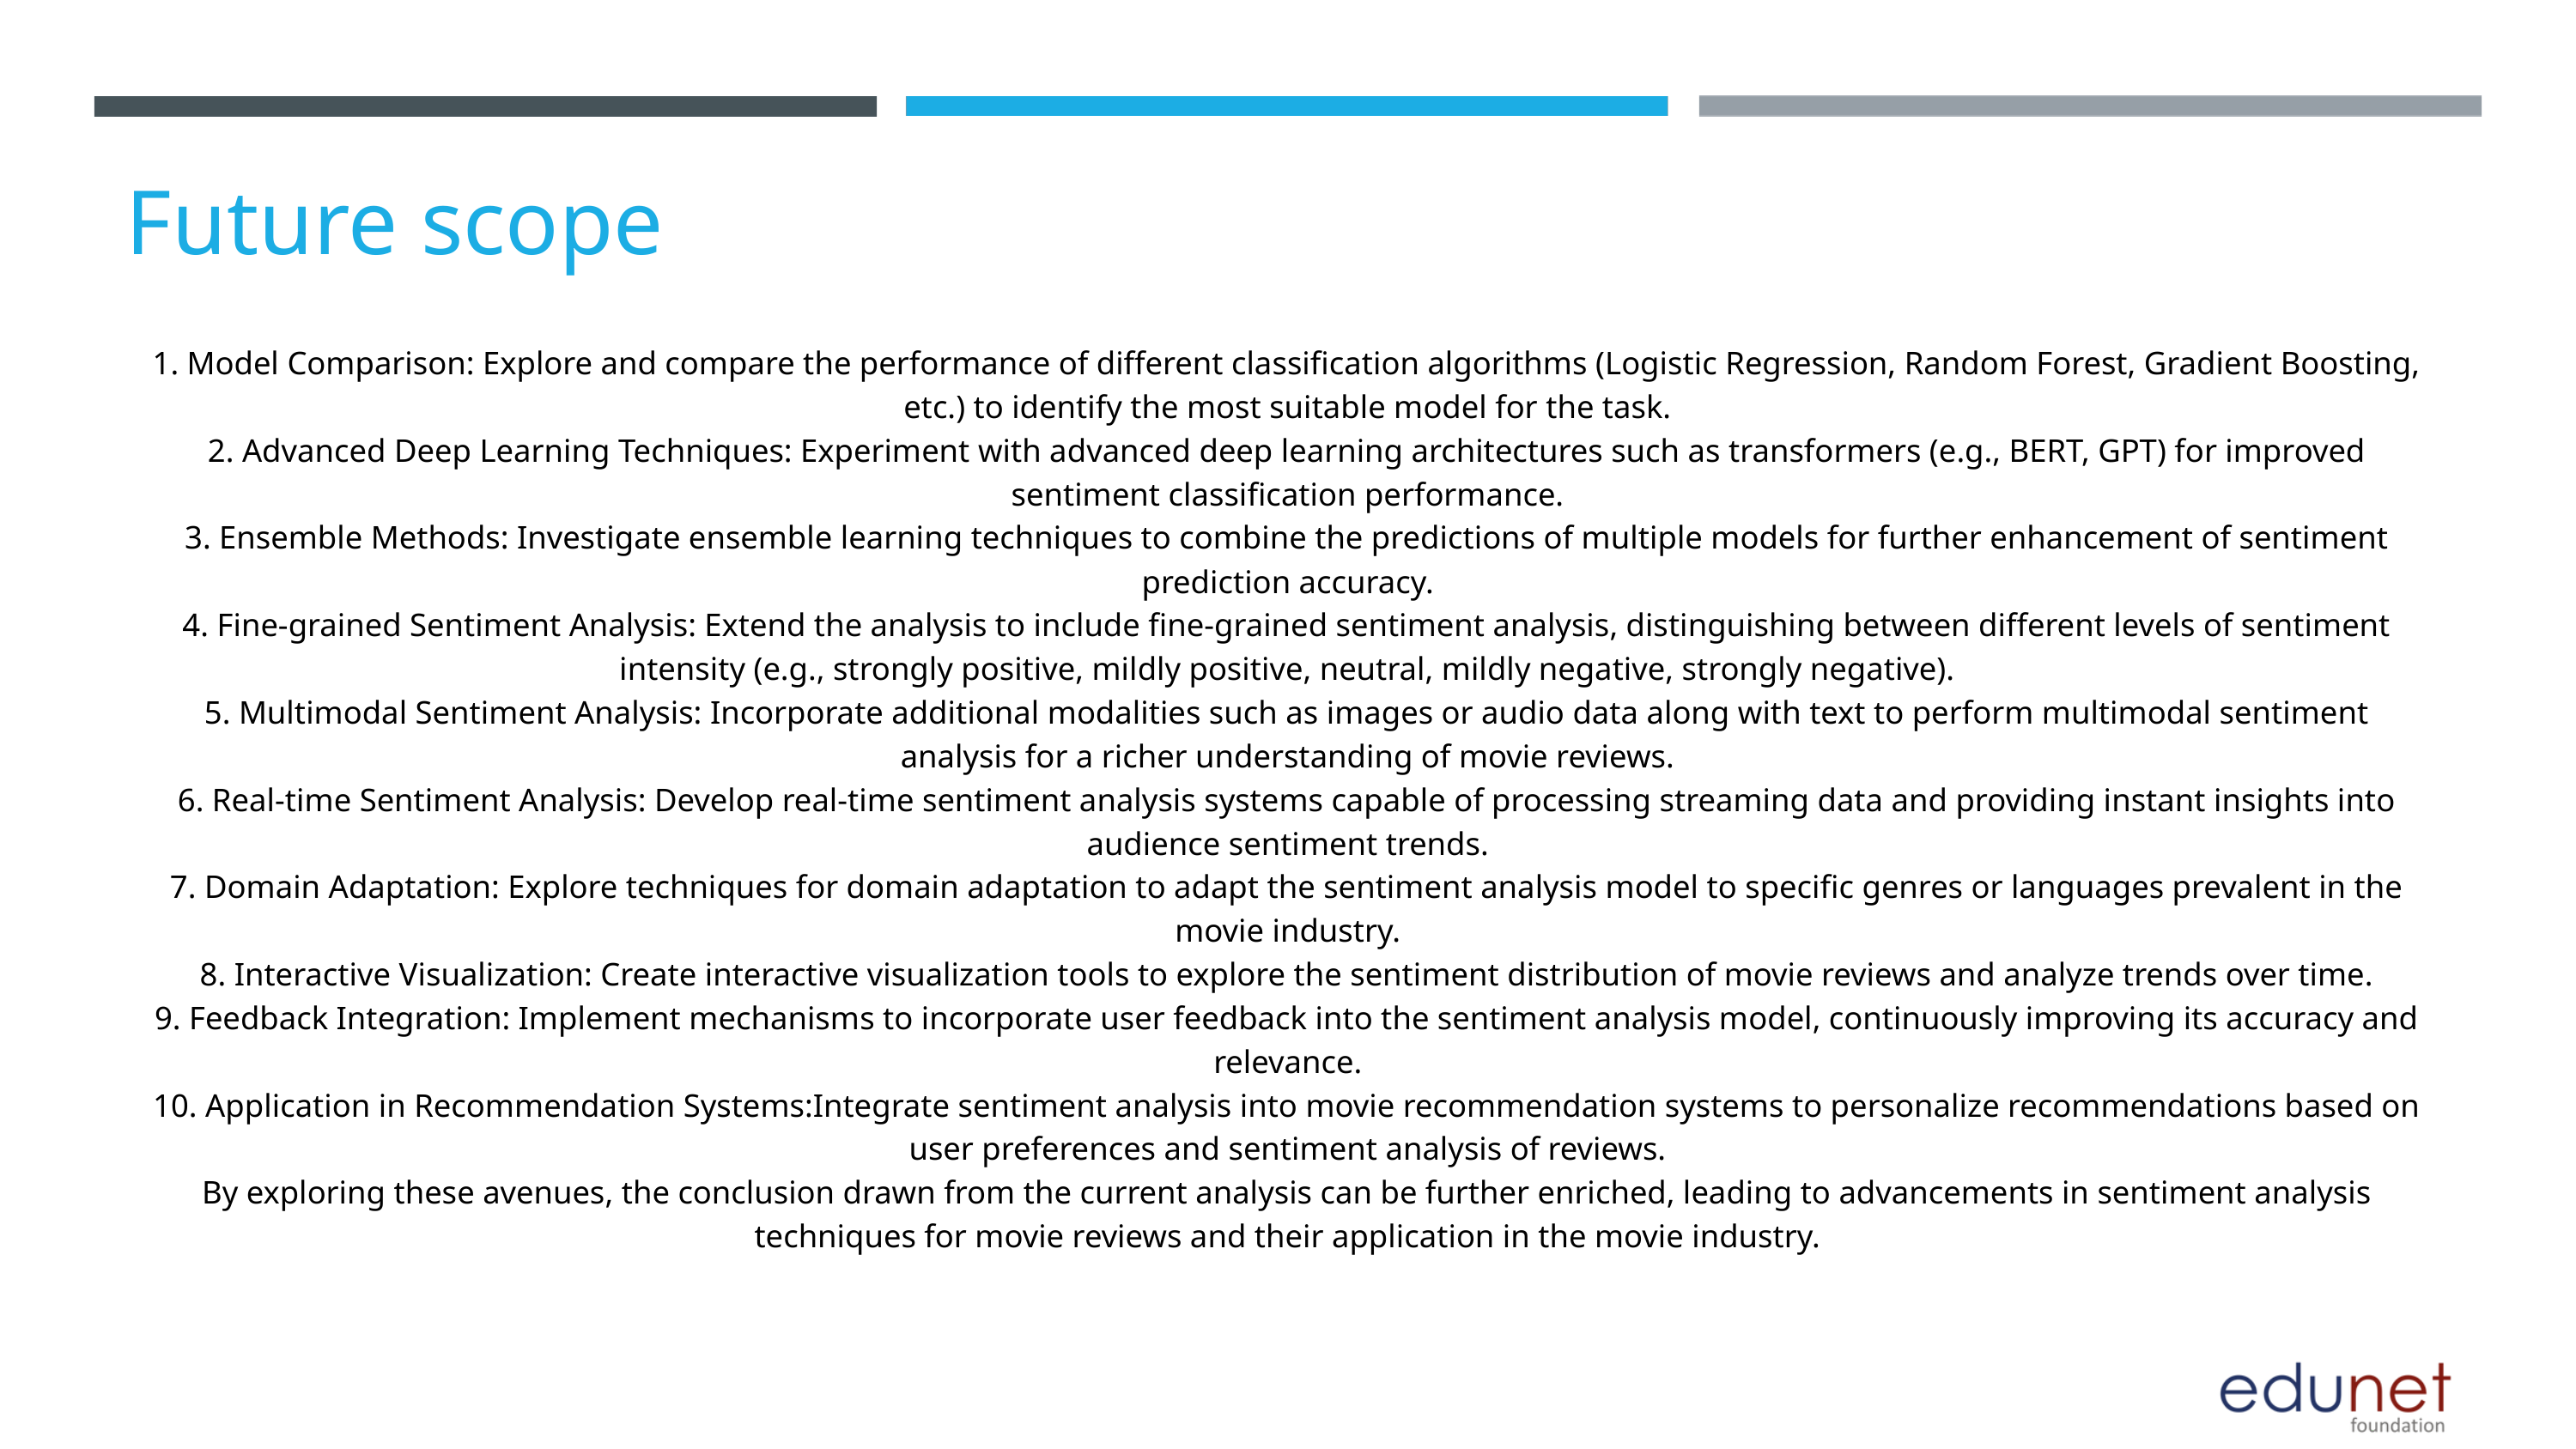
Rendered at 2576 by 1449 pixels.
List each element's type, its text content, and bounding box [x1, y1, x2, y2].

text_box Future scope [125, 187, 2431, 273]
text_box [1698, 95, 2482, 117]
text_box 1. Model Comparison: Explore and compare the performance of different classification algorithms (Logistic Regression, Random Forest, Gradient Boosting, etc.) to identify the most suitable model for the task. 2. Advanced Deep Learning Techniques: Experiment with advanced deep learning architectures such as transformers (e.g., BERT, GPT) for improved sentiment classification performance. 3. Ensemble Methods: Investigate ensemble learning techniques to combine the predictions of multiple models for further enhancement of sentiment prediction accuracy. 4. Fine-grained Sentiment Analysis: Extend the analysis to include fine-grained sentiment analysis, distinguishing between different levels of sentiment intensity (e.g., strongly positive, mildly positive, neutral, mildly negative, strongly negative). 5. Multimodal Sentiment Analysis: Incorporate additional modalities such as images or audio data along with text to perform multimodal sentiment analysis for a richer understanding of movie reviews. 6. Real-time Sentiment Analysis: Develop real-time sentiment analysis systems capable of processing streaming data and providing instant insights into audience sentiment trends. 7. Domain Adaptation: Explore techniques for domain adaptation to adapt the sentiment analysis model to specific genres or languages prevalent in the movie industry. 8. Interactive Visualization: Create interactive visualization tools to explore the sentiment distribution of movie reviews and analyze trends over time. 9. Feedback Integration: Implement mechanisms to incorporate user feedback into the sentiment analysis model, continuously improving its accuracy and relevance. 10. Application in Recommendation Systems:Integrate sentiment analysis into movie recommendation systems to personalize recommendations based on user preferences and sentiment analysis of reviews. By exploring these avenues, the conclusion drawn from the current analysis can be further enriched, leading to advancements in sentiment analysis techniques for movie reviews and their application in the movie industry. [144, 337, 2432, 1254]
text_box [94, 96, 878, 117]
text_box [896, 96, 1680, 117]
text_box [2215, 1359, 2454, 1438]
